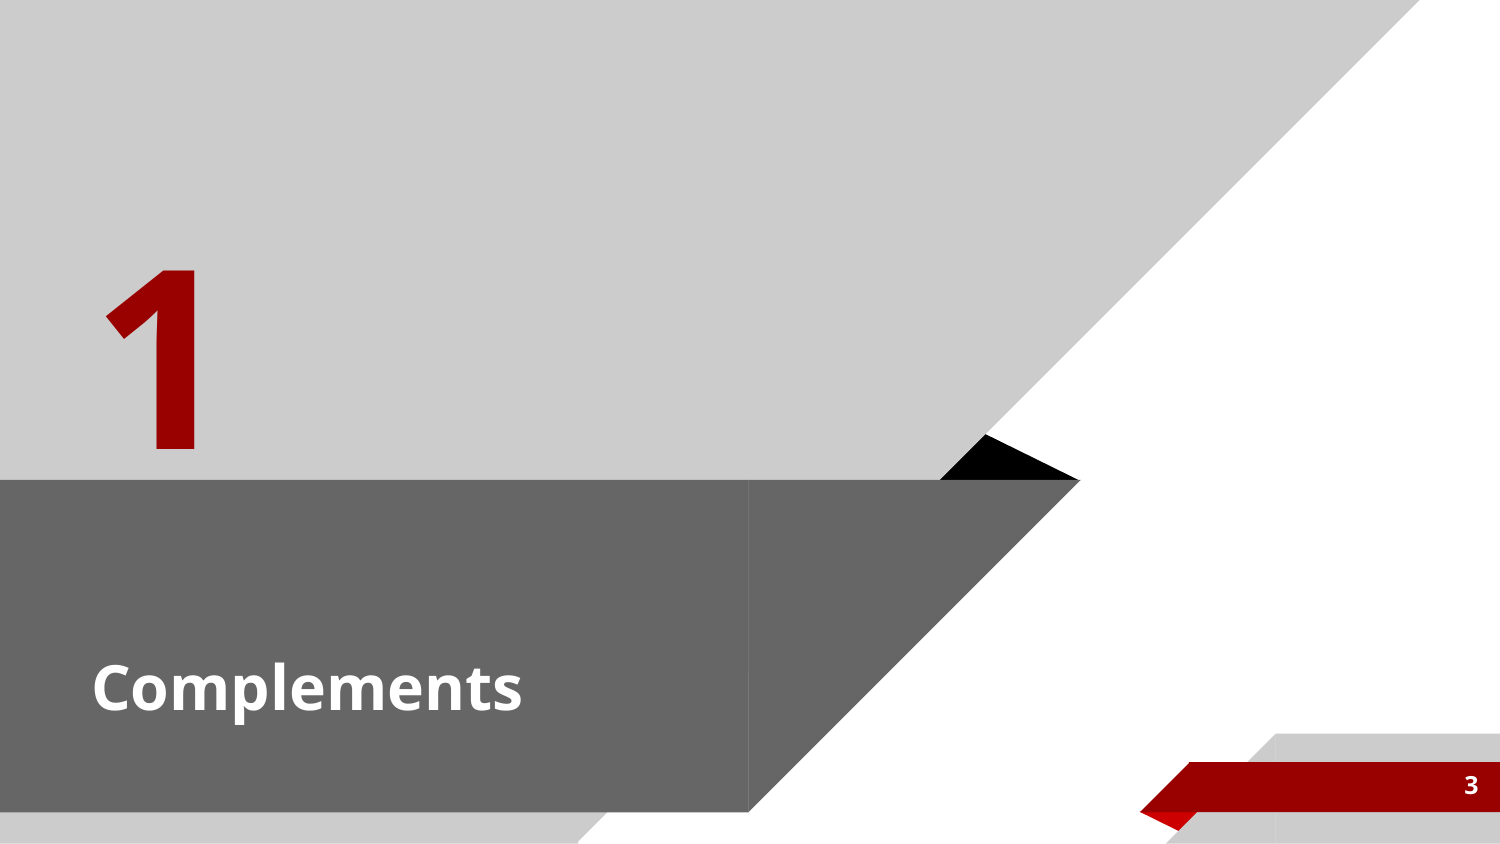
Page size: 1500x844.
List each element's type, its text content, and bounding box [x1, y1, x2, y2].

title Complements [76, 547, 748, 738]
text_box 1 [76, 0, 434, 515]
slide_number 3 [1249, 760, 1494, 813]
